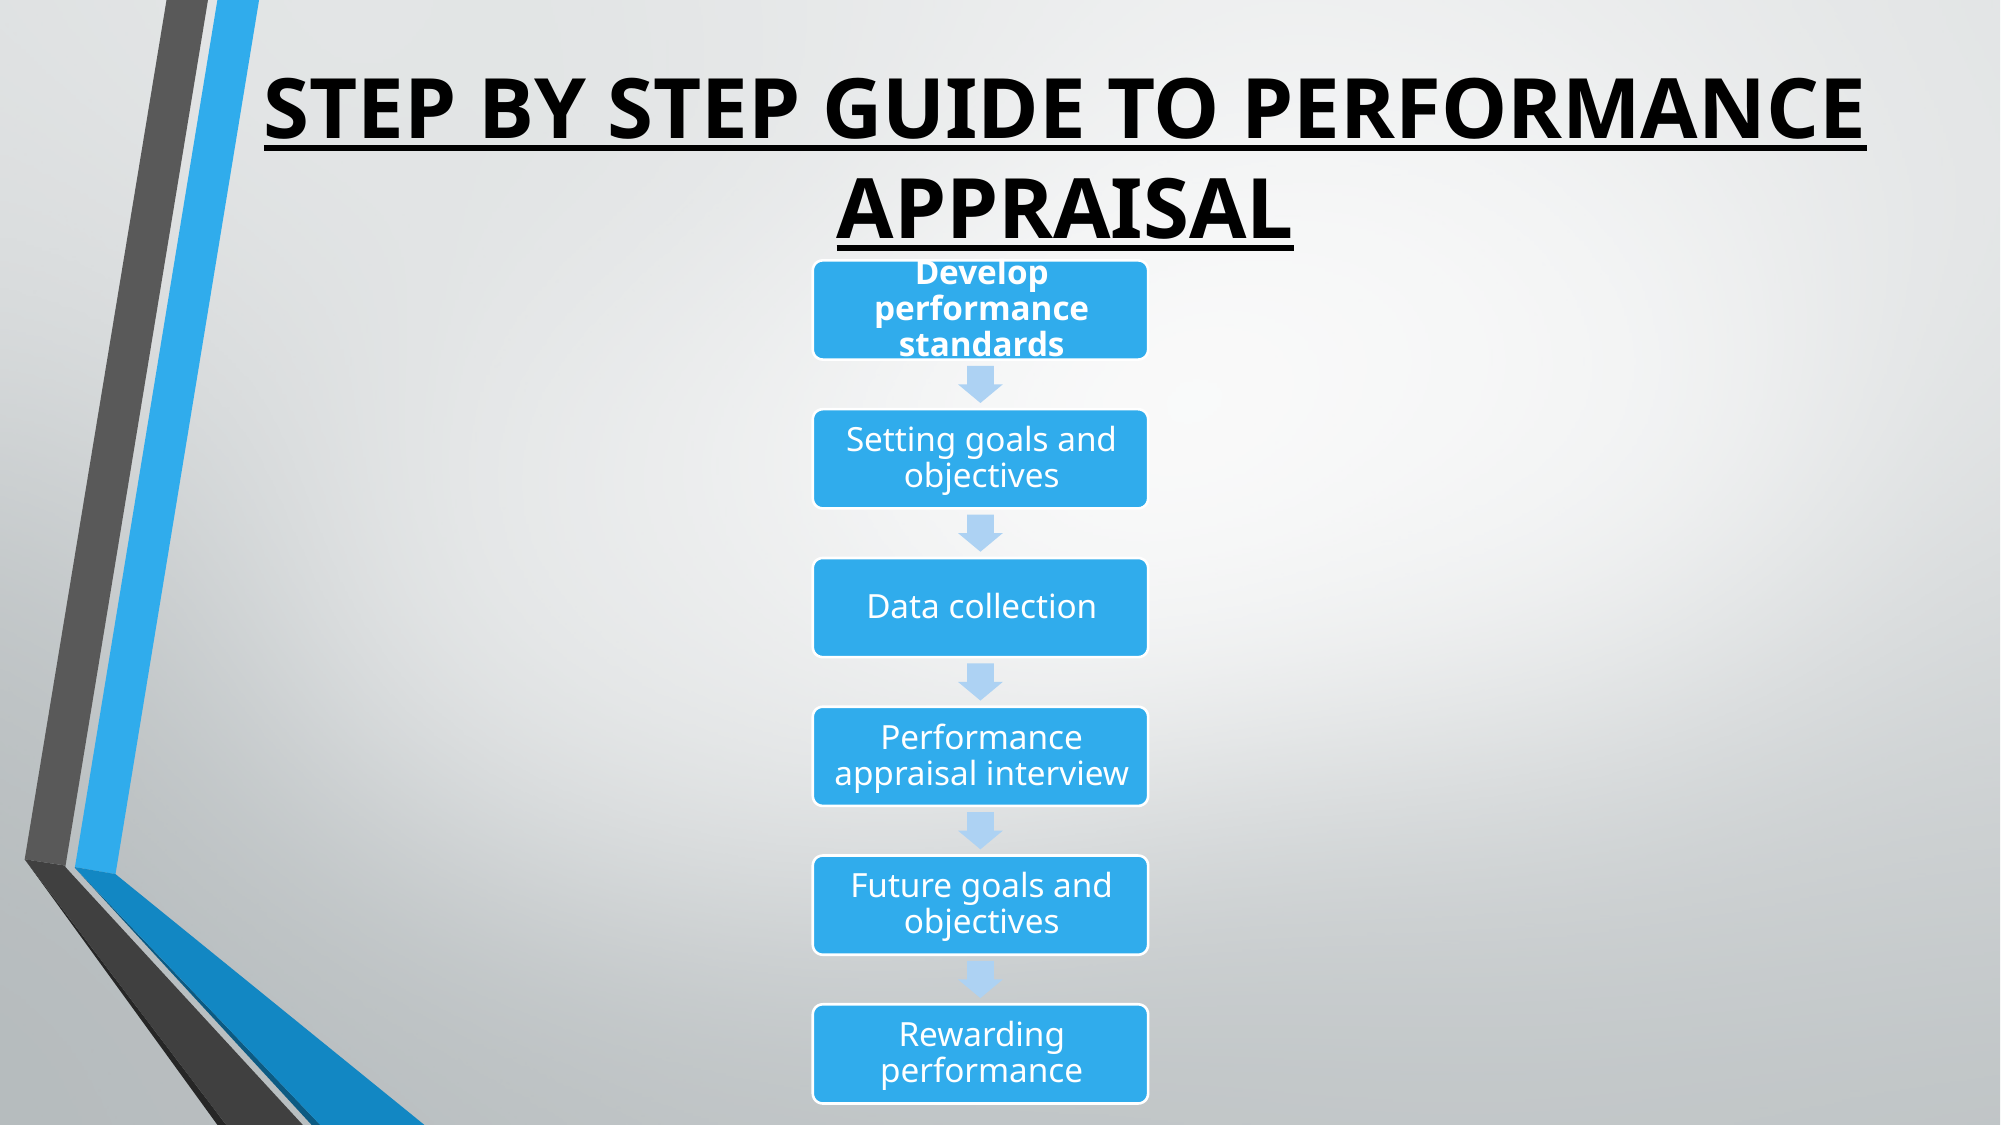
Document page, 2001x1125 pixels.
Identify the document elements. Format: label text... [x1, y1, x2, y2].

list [73, 259, 1888, 1105]
title STEP BY STEP GUIDE TO PERFORMANCE APPRAISAL [243, 29, 1887, 259]
